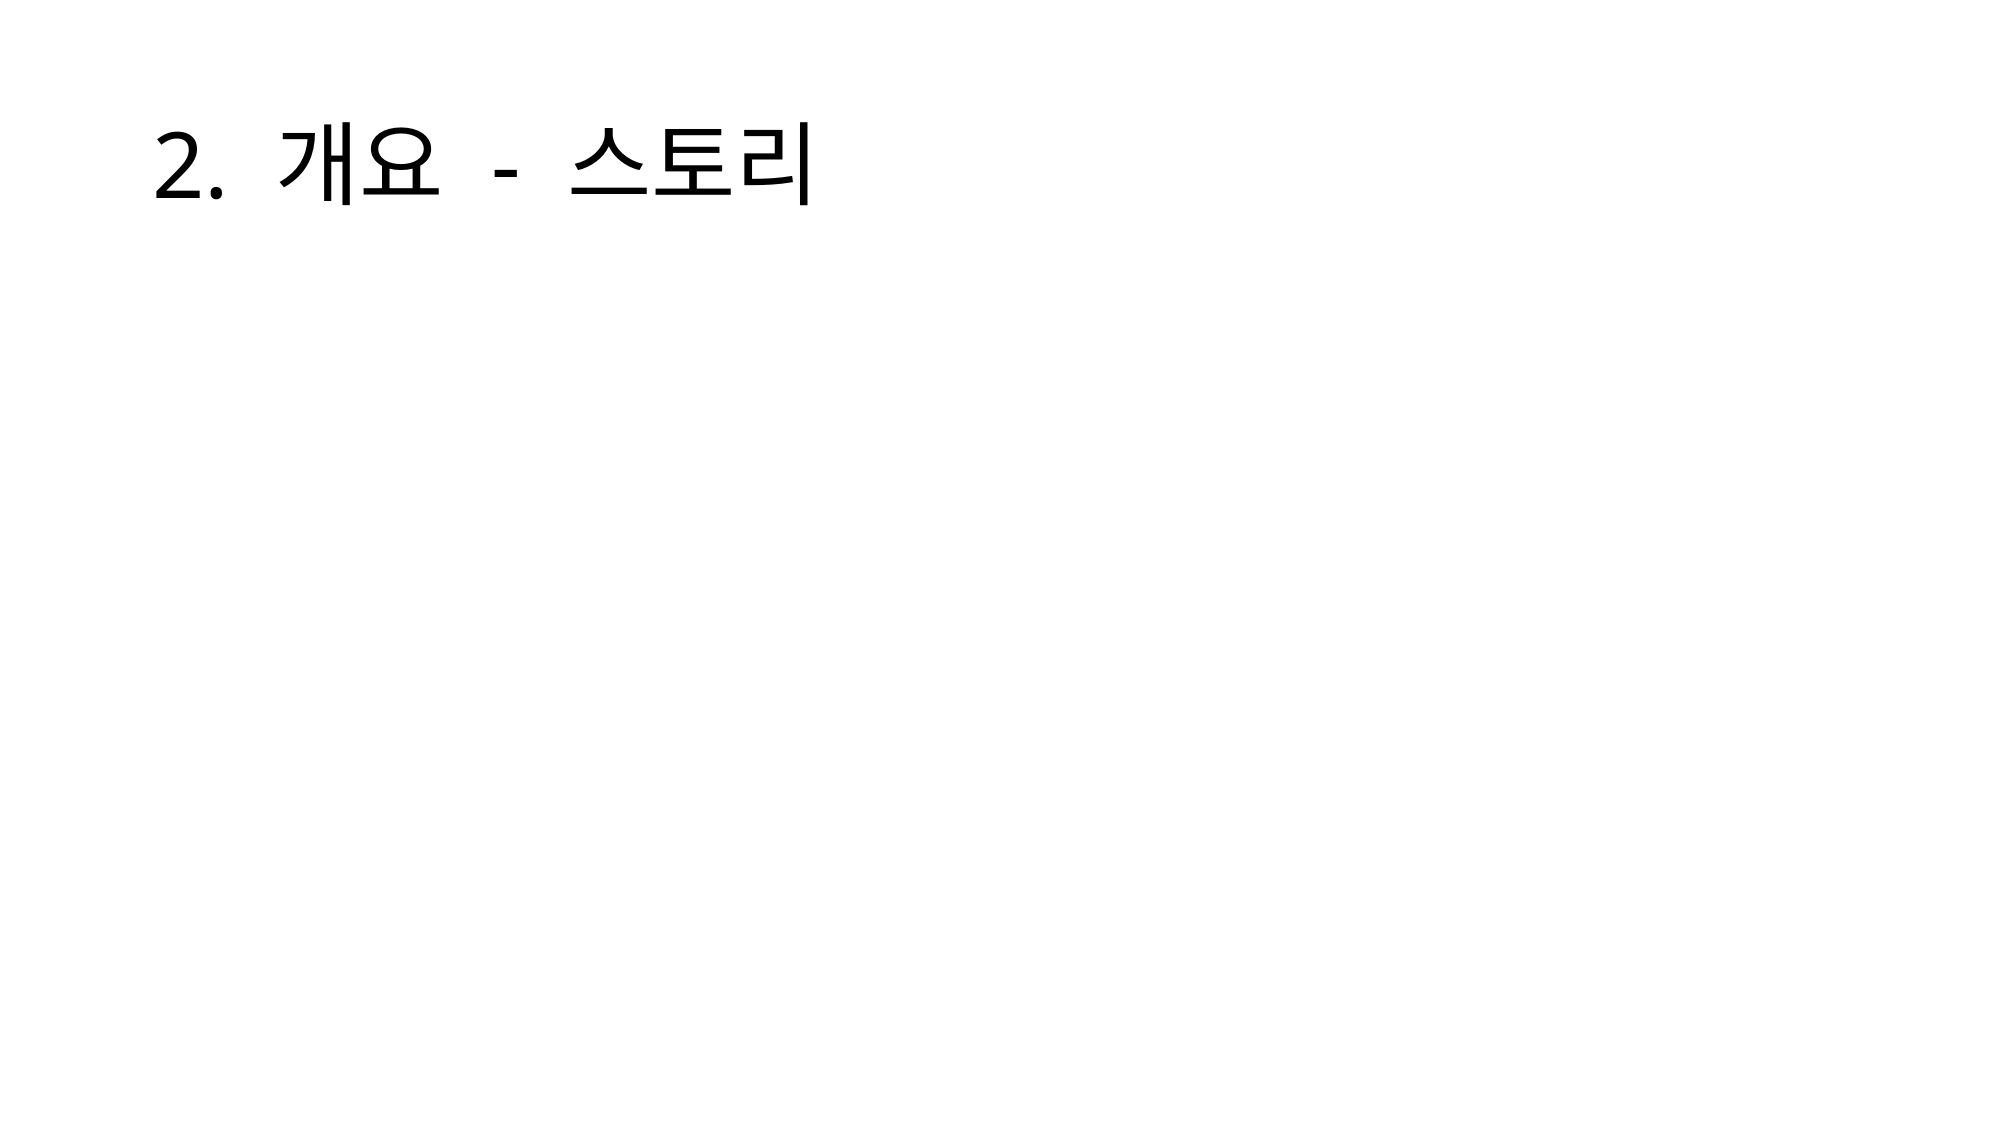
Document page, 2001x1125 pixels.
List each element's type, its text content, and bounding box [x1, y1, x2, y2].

title 2. 개요 - 스토리 [137, 59, 1863, 278]
